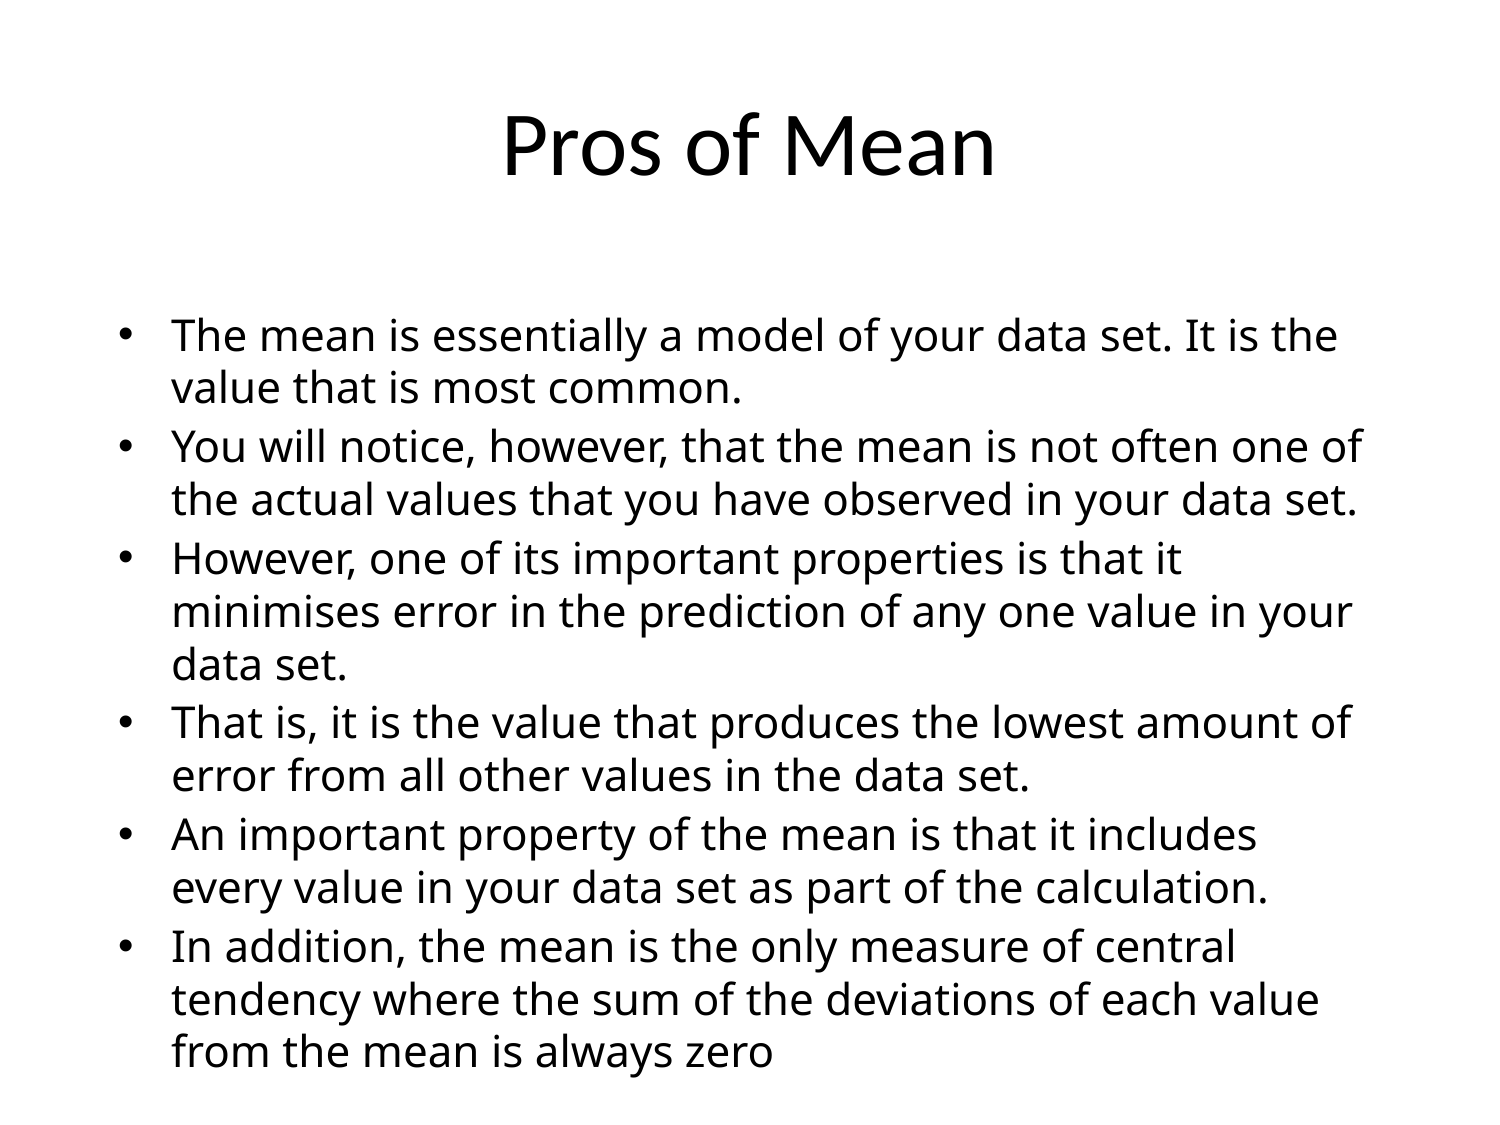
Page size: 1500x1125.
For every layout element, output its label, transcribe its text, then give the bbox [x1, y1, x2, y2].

list The mean is essentially a model of your data set. It is the value that is most common. You will notice, however, that the mean is not often one of the actual values that you have observed in your data set. However, one of its important properties is that it minimises error in the prediction of any one value in your data set. That is, it is the value that produces the lowest amount of error from all other values in the data set. An important property of the mean is that it includes every value in your data set as part of the calculation. In addition, the mean is the only measure of central tendency where the sum of the deviations of each value from the mean is always zero [103, 299, 1397, 1085]
title Pros of Mean [75, 45, 1425, 233]
